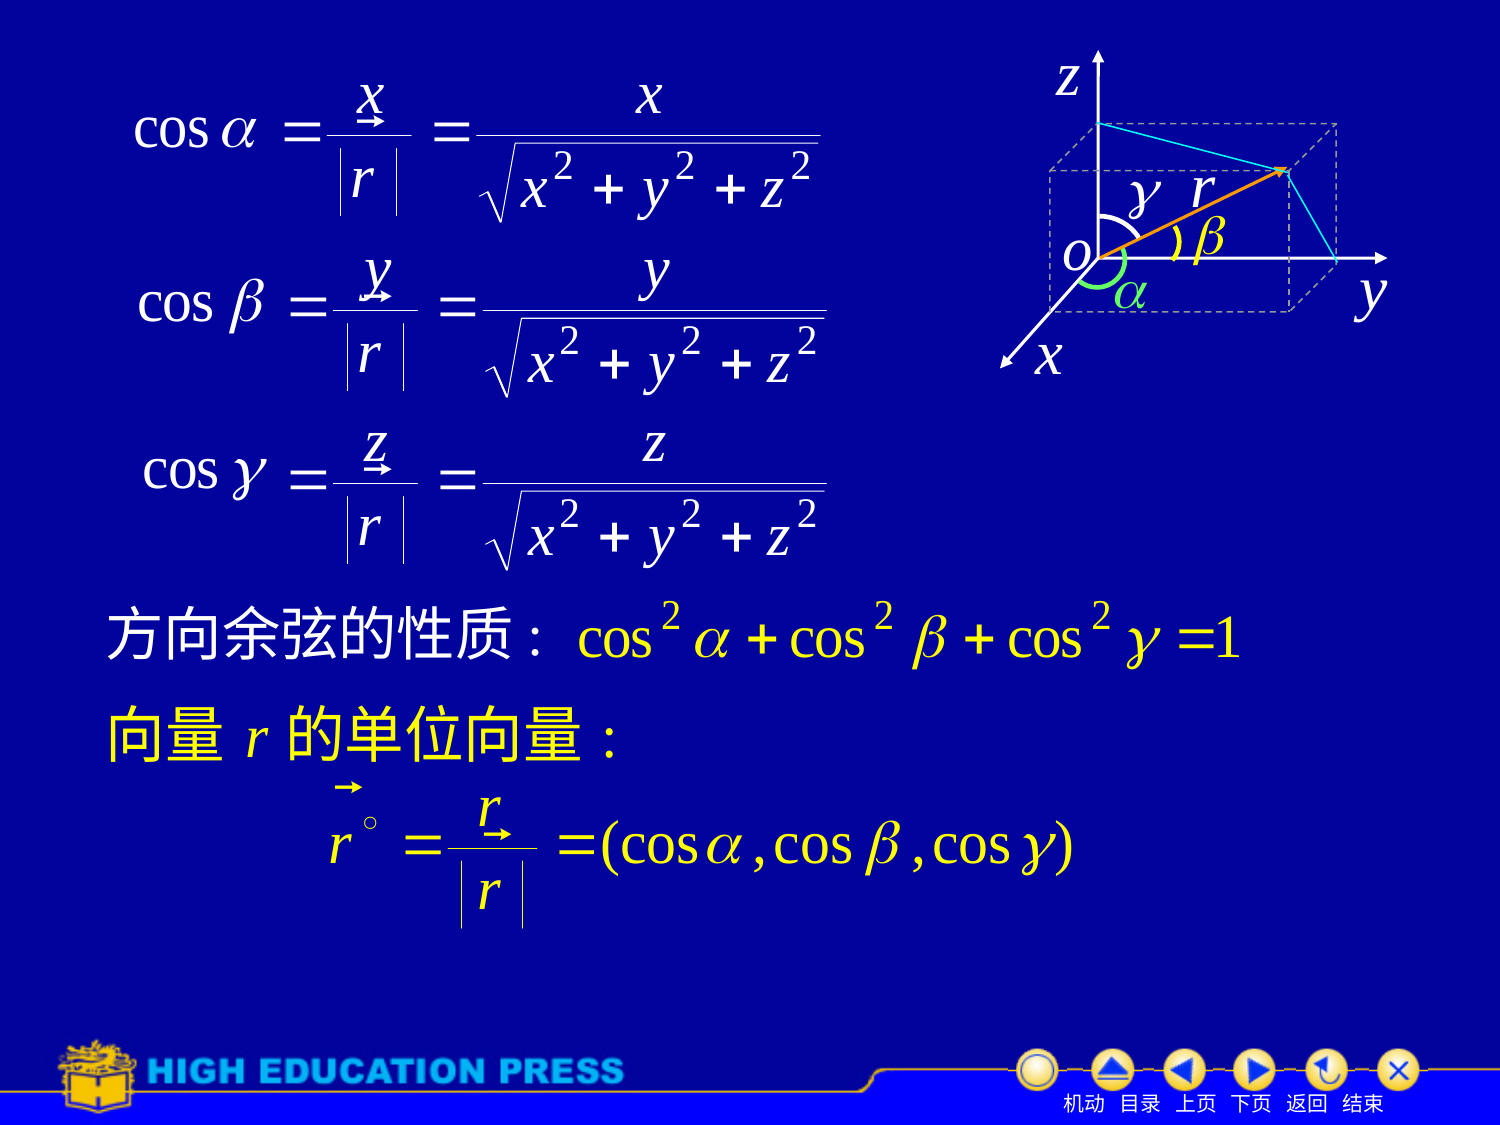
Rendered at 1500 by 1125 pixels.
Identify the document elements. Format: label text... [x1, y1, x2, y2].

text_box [431, 410, 830, 575]
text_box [281, 410, 421, 567]
picture [0, 0, 1500, 1125]
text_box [131, 112, 263, 152]
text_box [431, 237, 830, 403]
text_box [424, 62, 823, 228]
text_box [550, 814, 1075, 882]
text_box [135, 274, 271, 340]
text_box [325, 774, 540, 932]
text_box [574, 591, 1242, 675]
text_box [281, 237, 421, 394]
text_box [140, 454, 266, 507]
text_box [107, 699, 626, 775]
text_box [999, 49, 1390, 380]
text_box 方向余弦的性质: [90, 589, 559, 675]
text_box 机动 目录 上页 下页 返回 结束 [1049, 1082, 1404, 1123]
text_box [274, 62, 415, 219]
